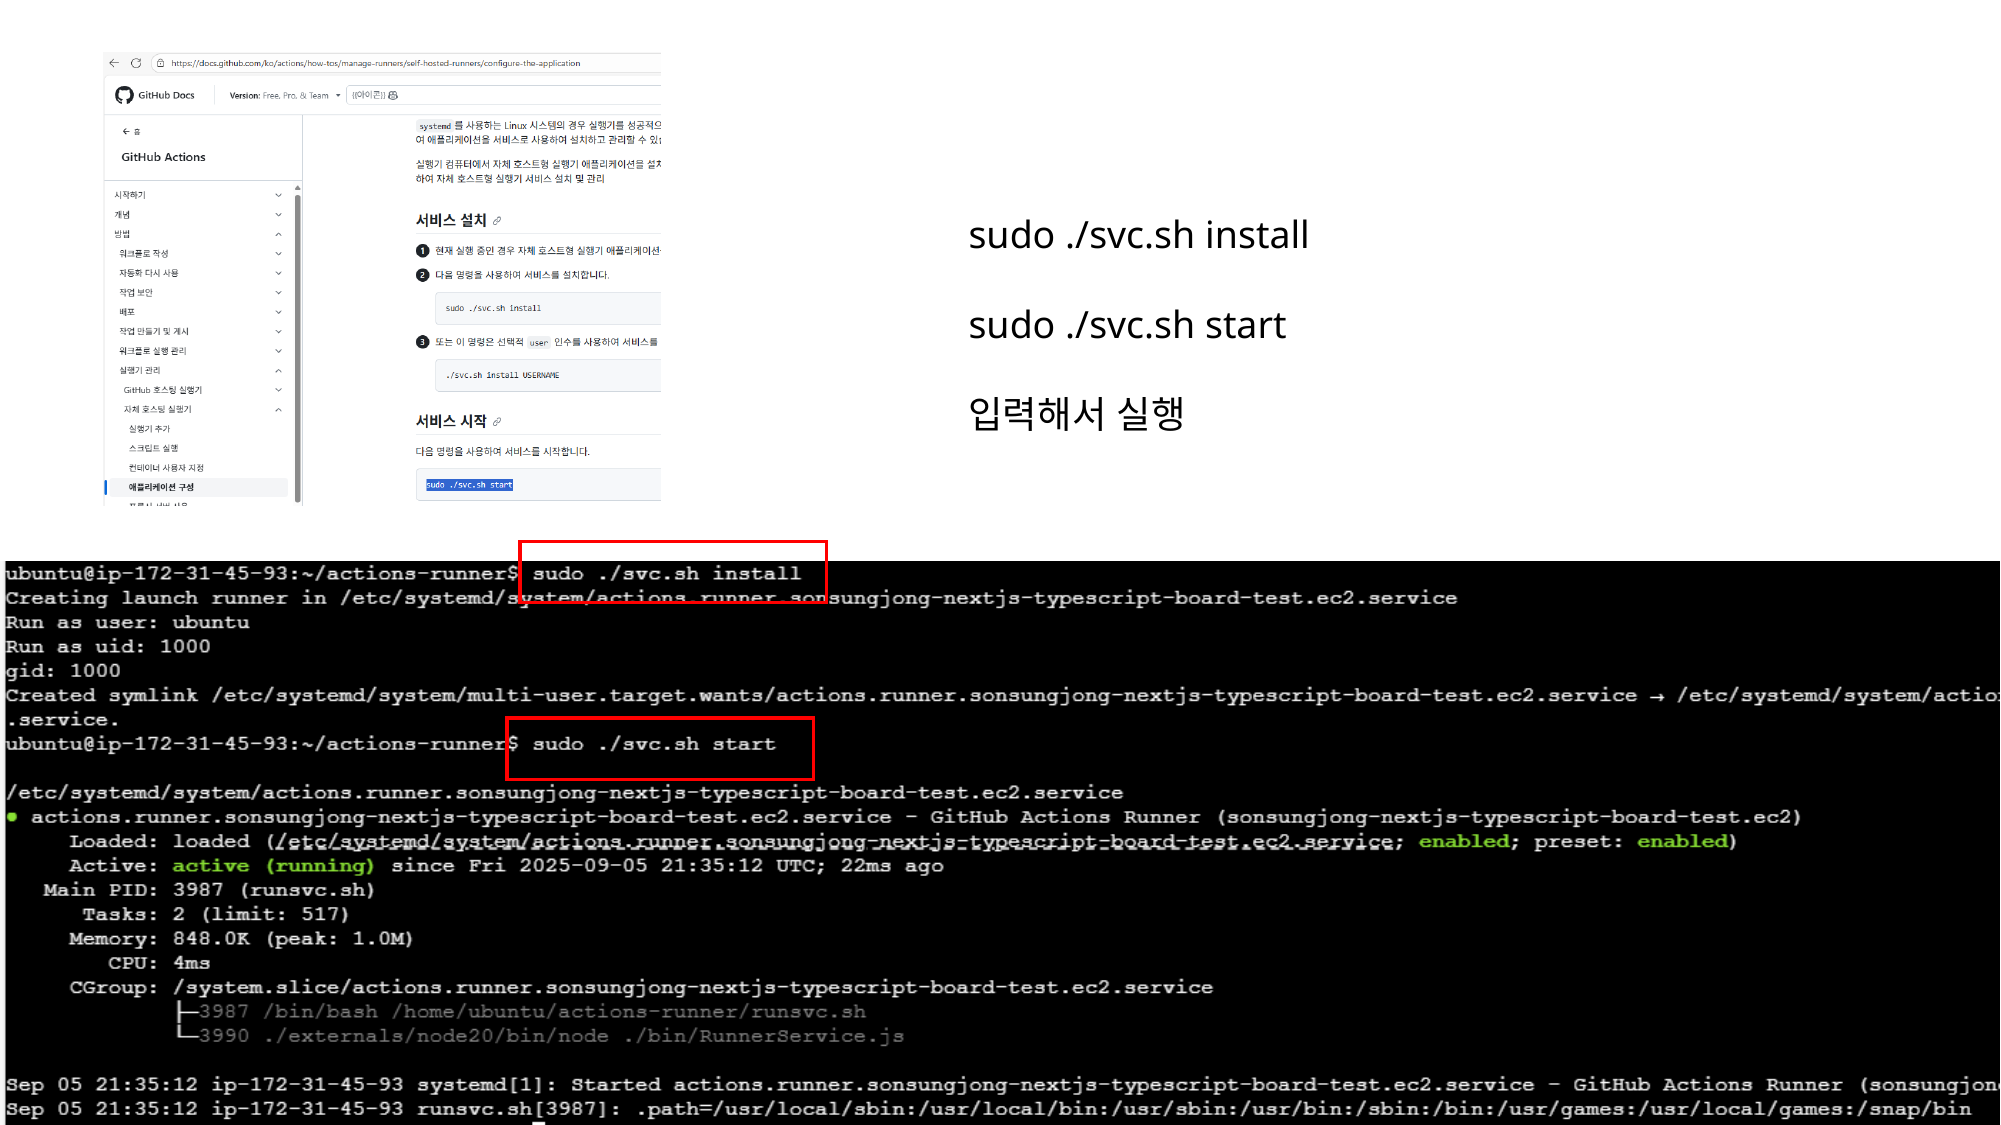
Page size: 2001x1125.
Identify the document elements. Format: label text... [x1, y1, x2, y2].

picture [0, 561, 2000, 1125]
text_box sudo ./svc.sh install sudo ./svc.sh start 입력해서 실행 [953, 203, 1577, 444]
text_box [518, 540, 828, 561]
picture [102, 52, 661, 507]
